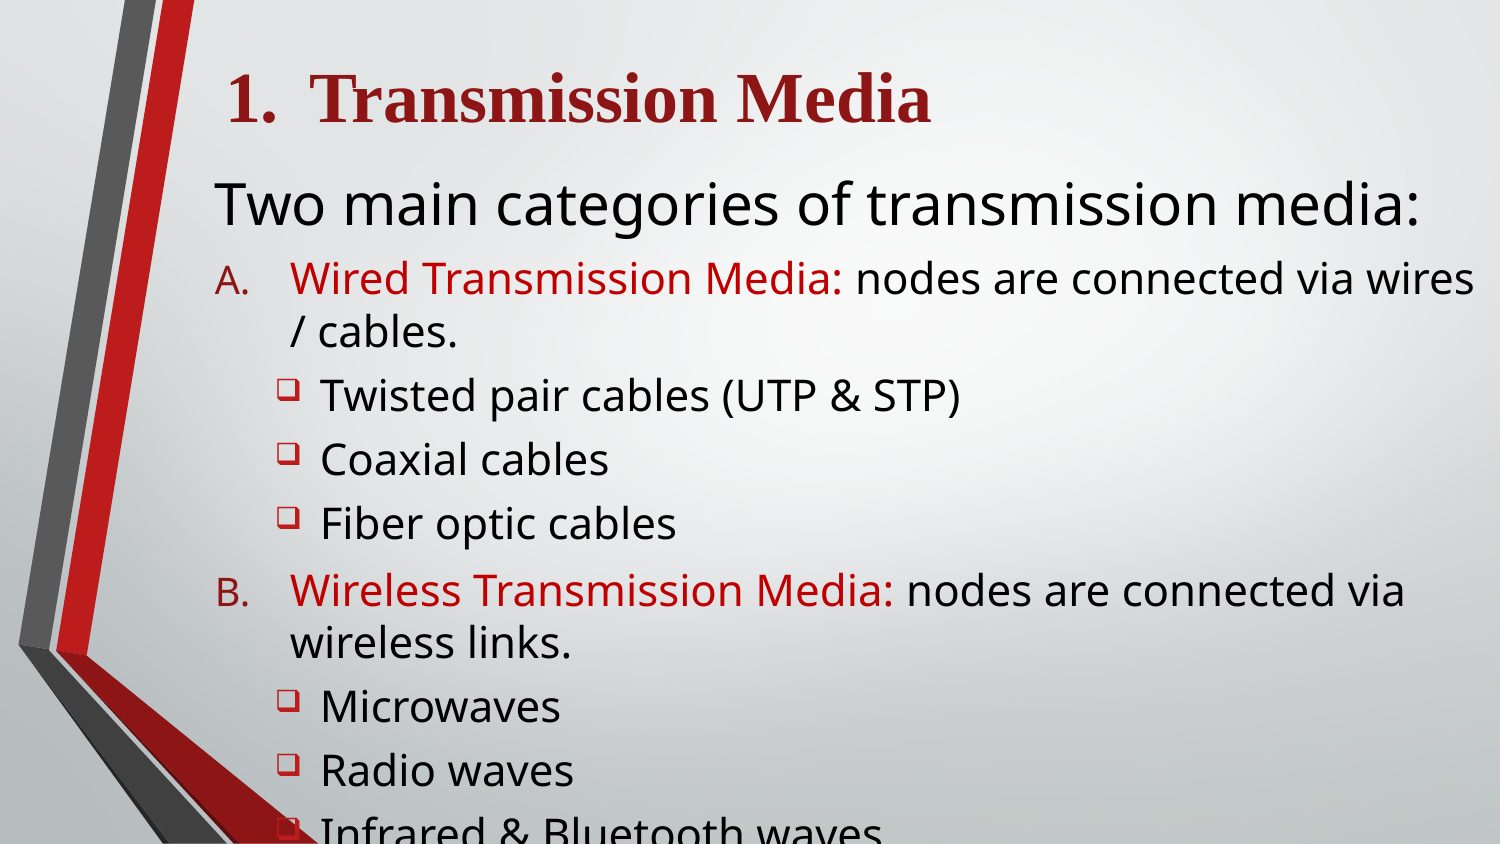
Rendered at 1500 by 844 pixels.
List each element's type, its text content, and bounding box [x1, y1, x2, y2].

text_box Transmission Media [225, 46, 1500, 140]
text_box Two main categories of transmission media: Wired Transmission Media: nodes are connected via wires / cables. Twisted pair cables (UTP & STP) Coaxial cables Fiber optic cables Wireless Transmission Media: nodes are connected via wireless links. Microwaves Radio waves Infrared & Bluetooth waves [200, 159, 1500, 747]
